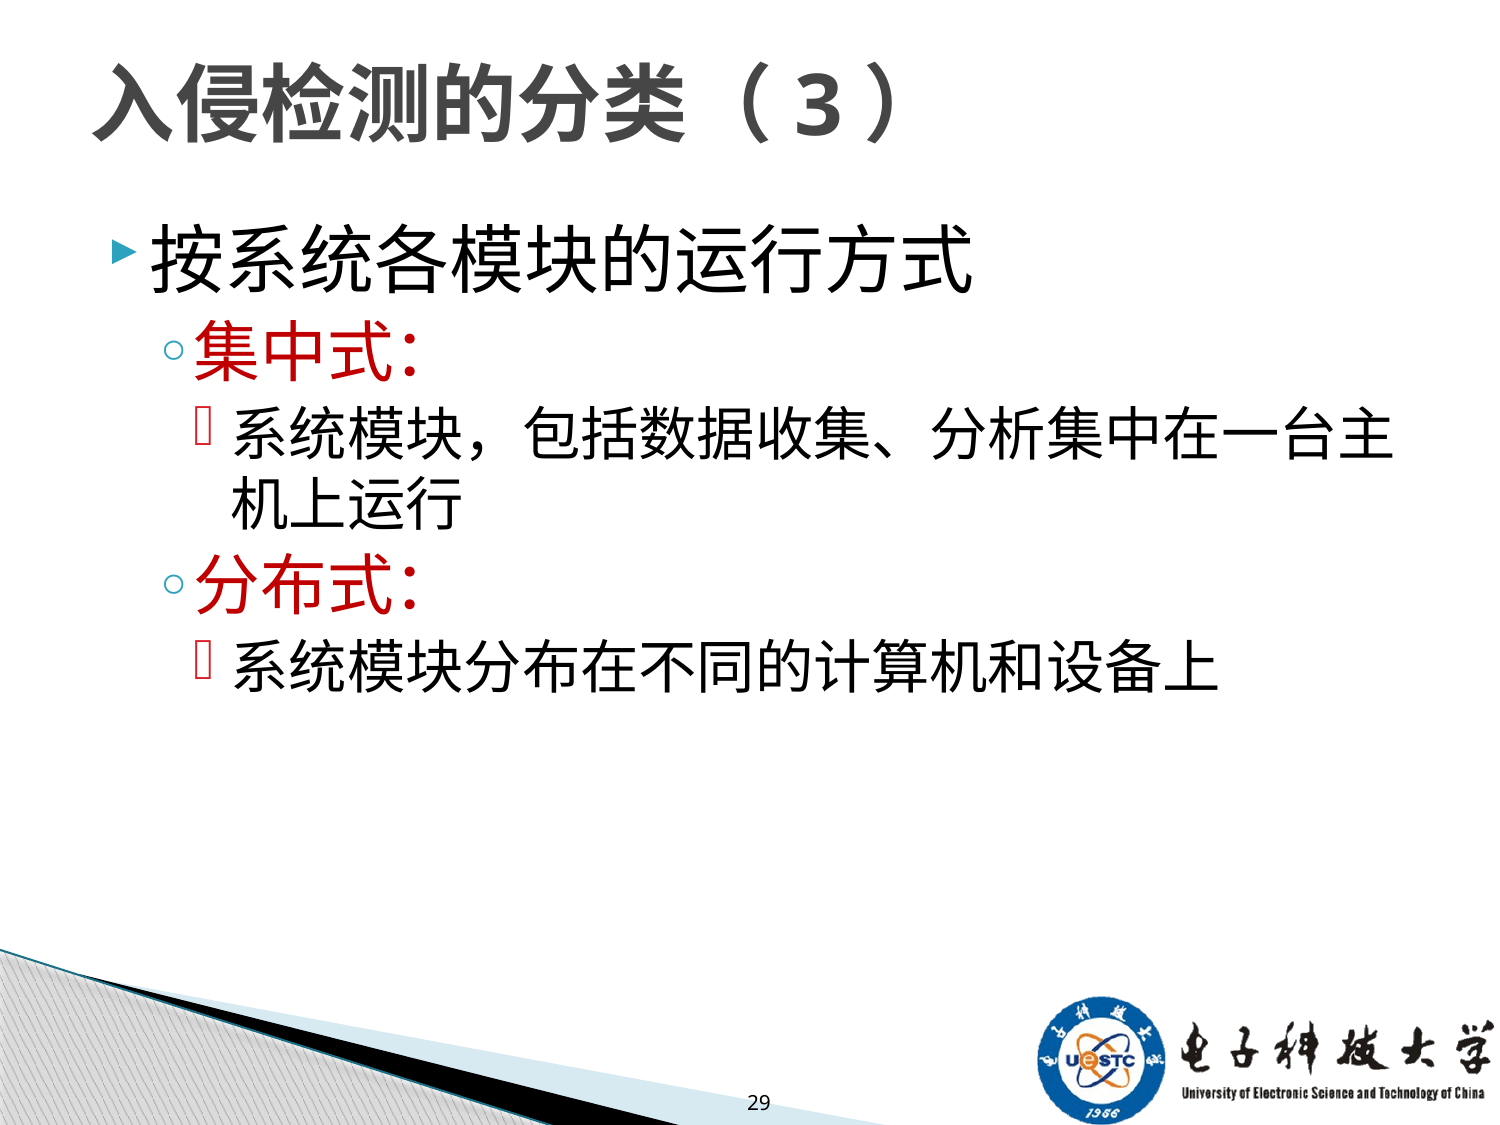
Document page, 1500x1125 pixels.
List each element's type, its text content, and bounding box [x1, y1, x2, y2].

slide_number 29 [701, 1051, 786, 1125]
picture [1037, 995, 1495, 1125]
list 按系统各模块的运行方式 集中式： 系统模块，包括数据收集、分析集中在一台主机上运行 分布式： 系统模块分布在不同的计算机和设备上 [75, 205, 1425, 1049]
title 入侵检测的分类（3） [75, 7, 1425, 195]
